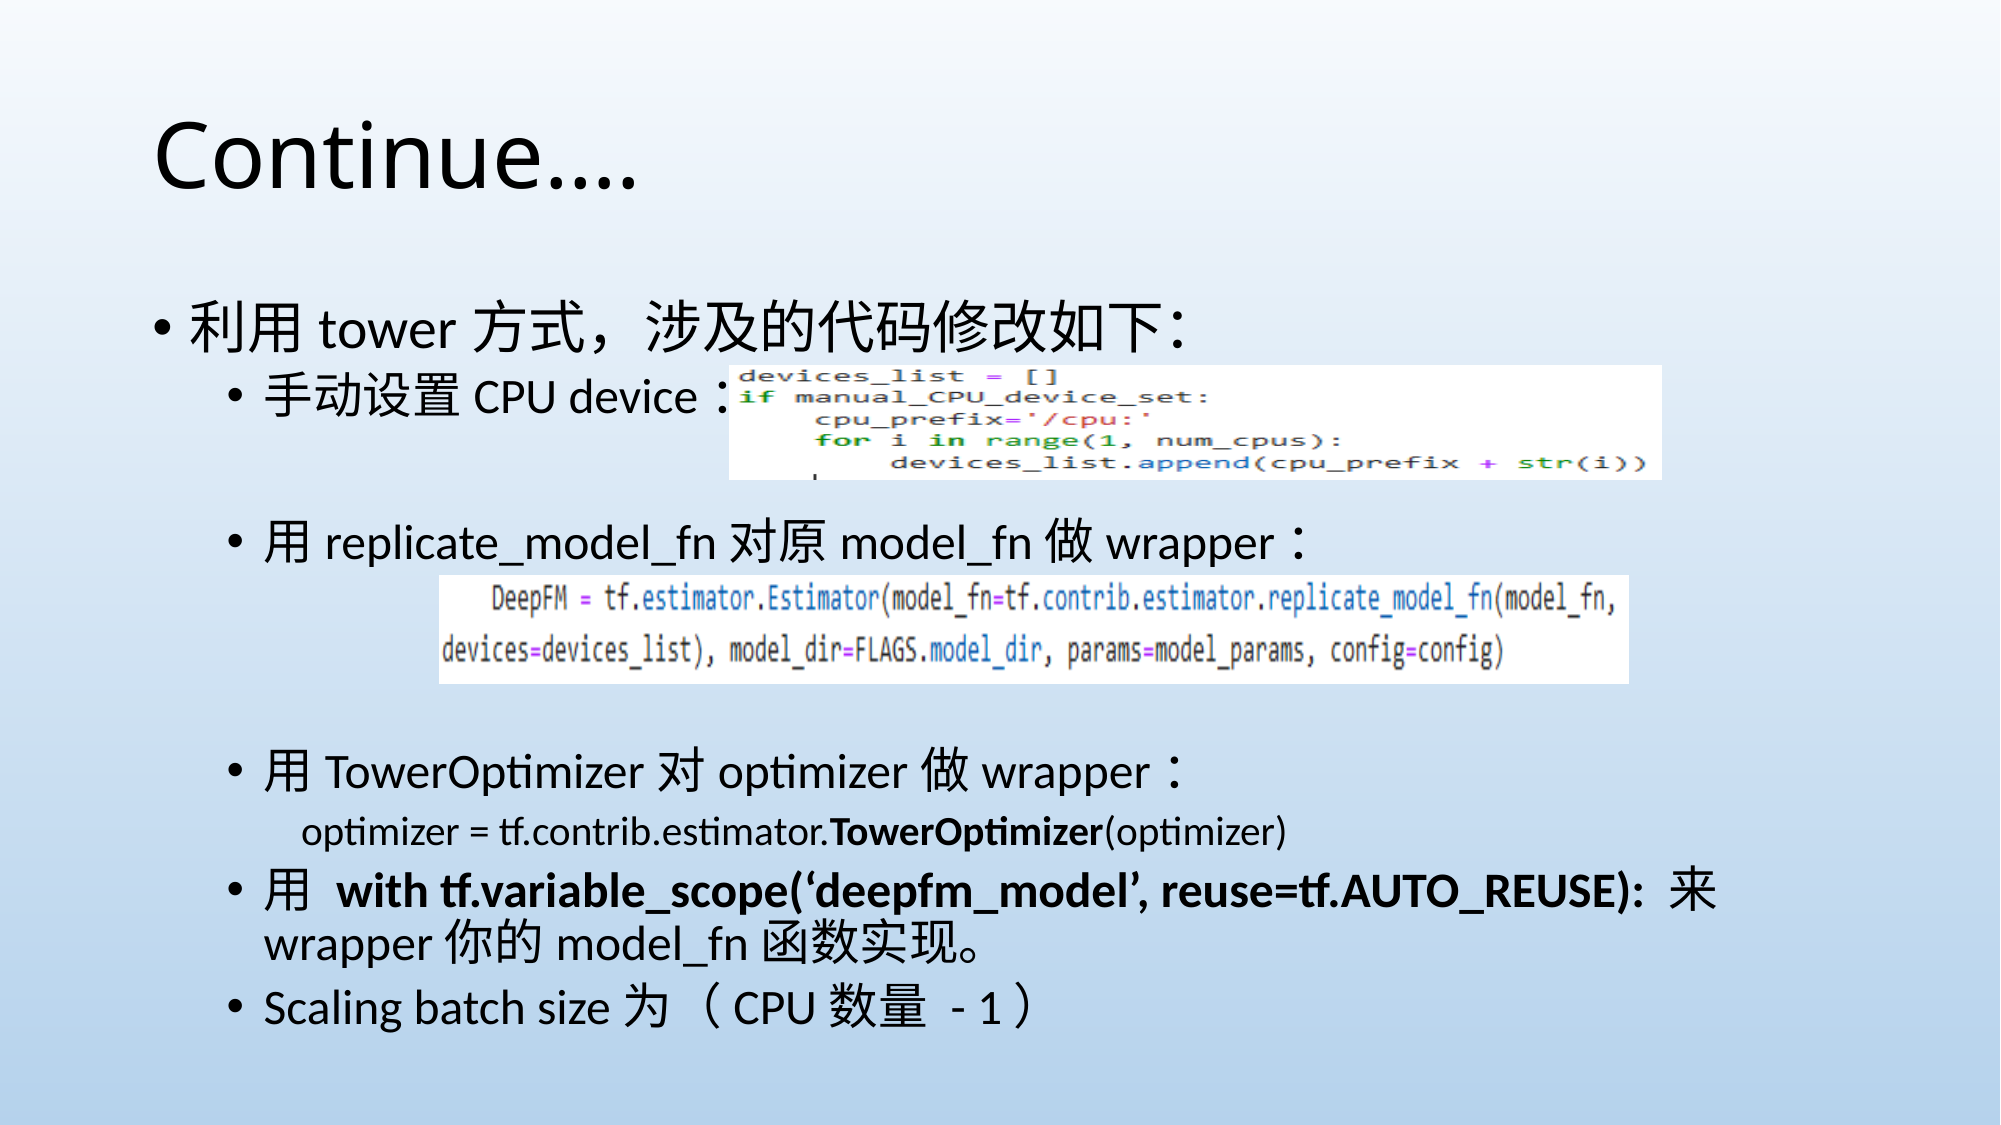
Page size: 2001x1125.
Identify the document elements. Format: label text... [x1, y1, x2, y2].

list 利用tower方式，涉及的代码修改如下： 手动设置CPU device： 用replicate_model_fn对原model_fn做wrapper： 用TowerOptimizer对optimizer做wrapper： optimizer = tf.contrib.estimator.TowerOptimizer(optimizer) 用 with tf.variable_scope(‘deepfm_model’, reuse=tf.AUTO_REUSE): 来wrapper你的model_fn函数实现。 Scaling batch size为（CPU数量 - 1） [137, 290, 1863, 1050]
picture [729, 365, 1662, 480]
picture [439, 575, 1629, 685]
title Continue…. [137, 59, 1863, 258]
